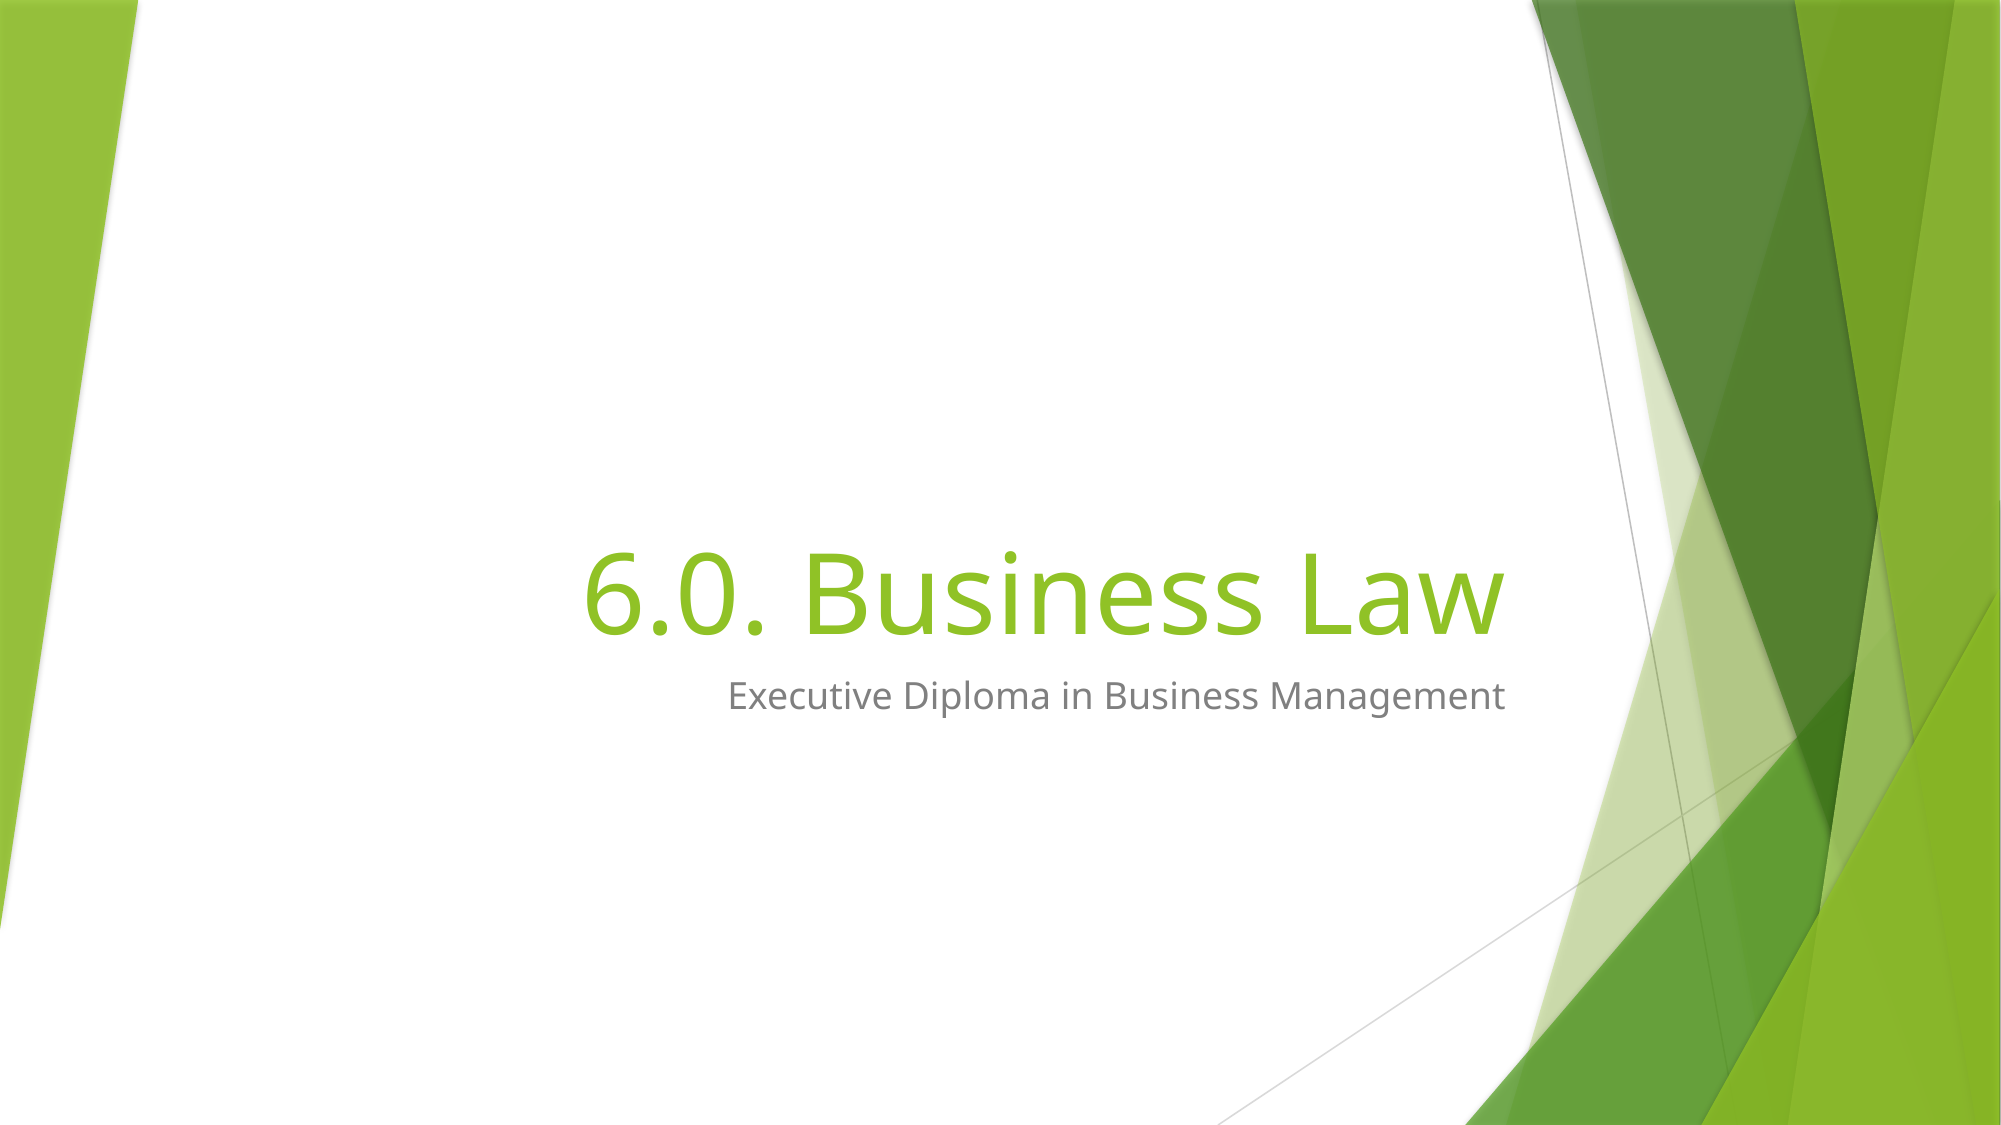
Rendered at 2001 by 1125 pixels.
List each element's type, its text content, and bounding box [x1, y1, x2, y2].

subtitle Executive Diploma in Business Management [247, 664, 1522, 845]
title 6.0. Business Law [247, 394, 1522, 664]
